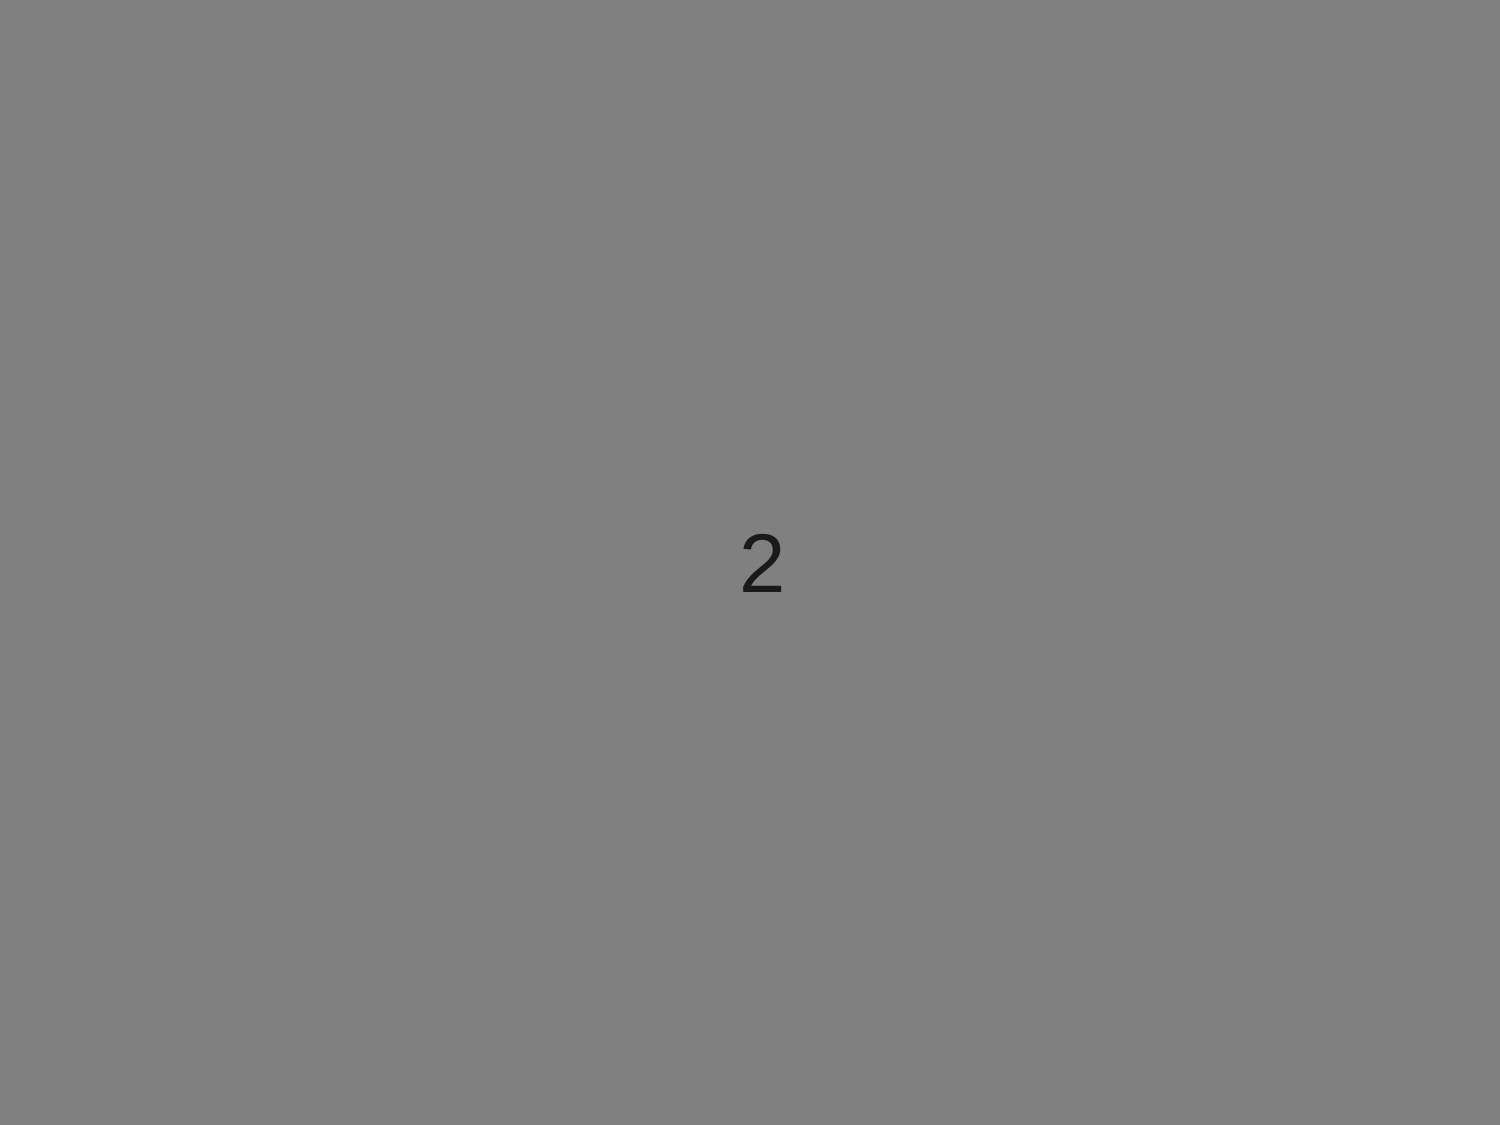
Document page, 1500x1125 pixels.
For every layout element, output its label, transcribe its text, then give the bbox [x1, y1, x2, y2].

text_box 2 [724, 501, 801, 617]
